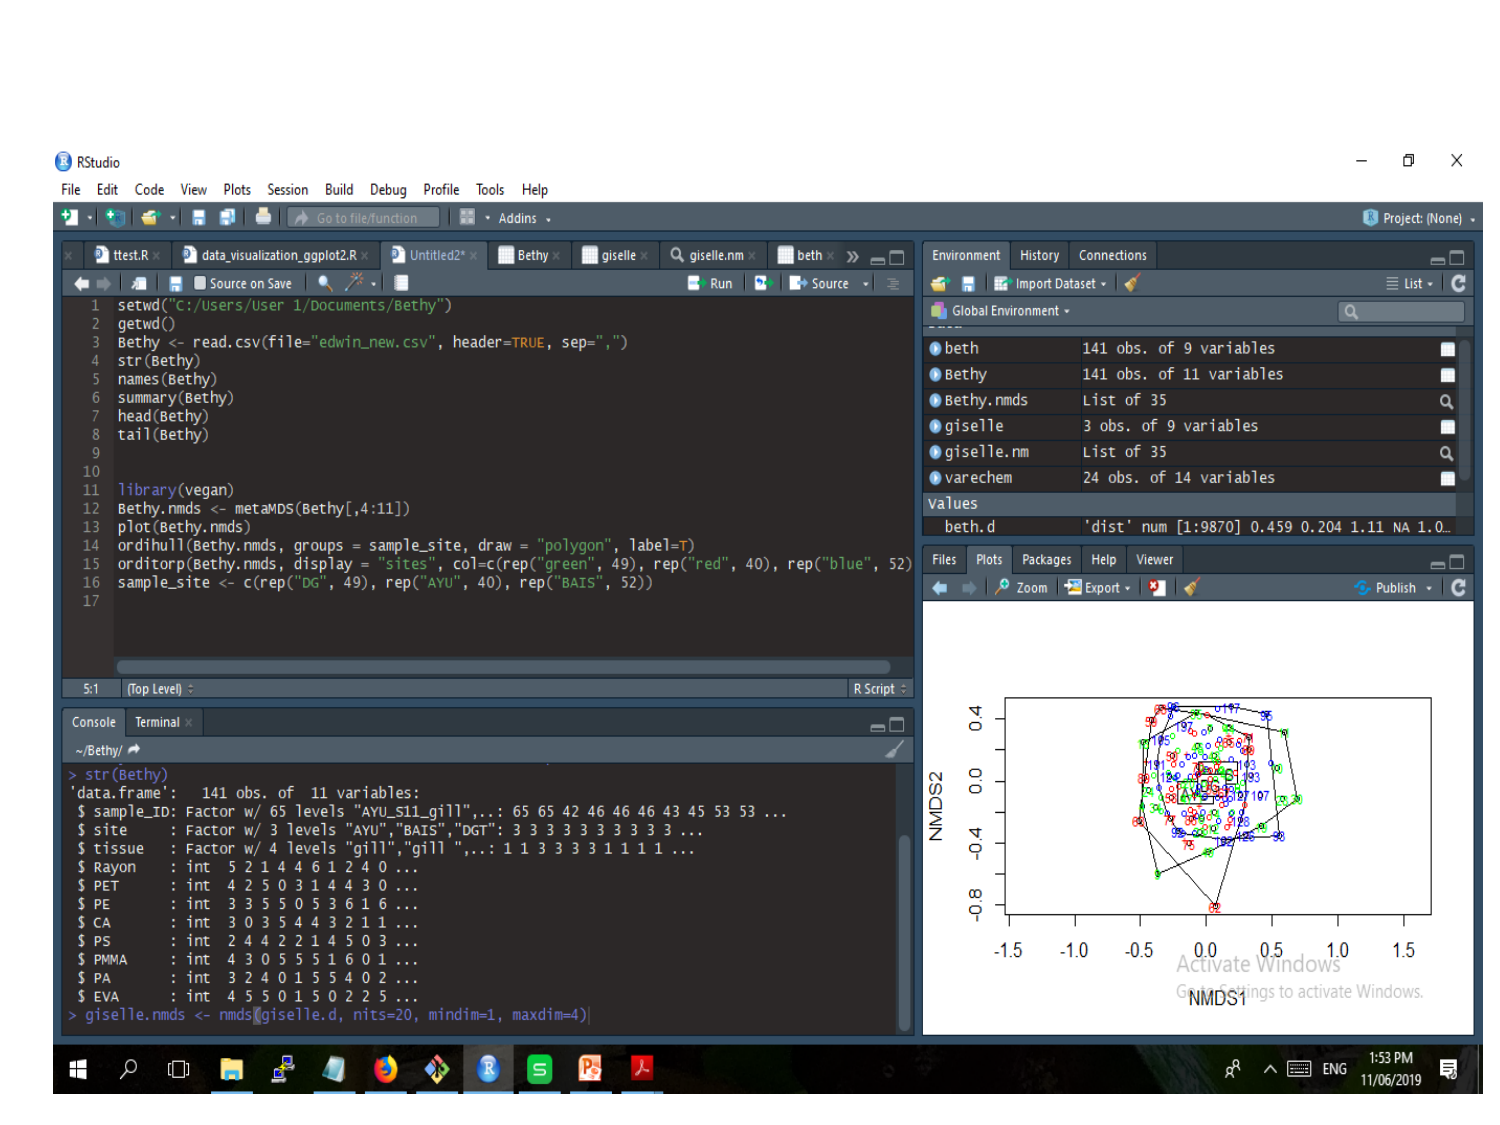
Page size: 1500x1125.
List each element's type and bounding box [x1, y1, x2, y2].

list [52, 148, 1483, 1095]
